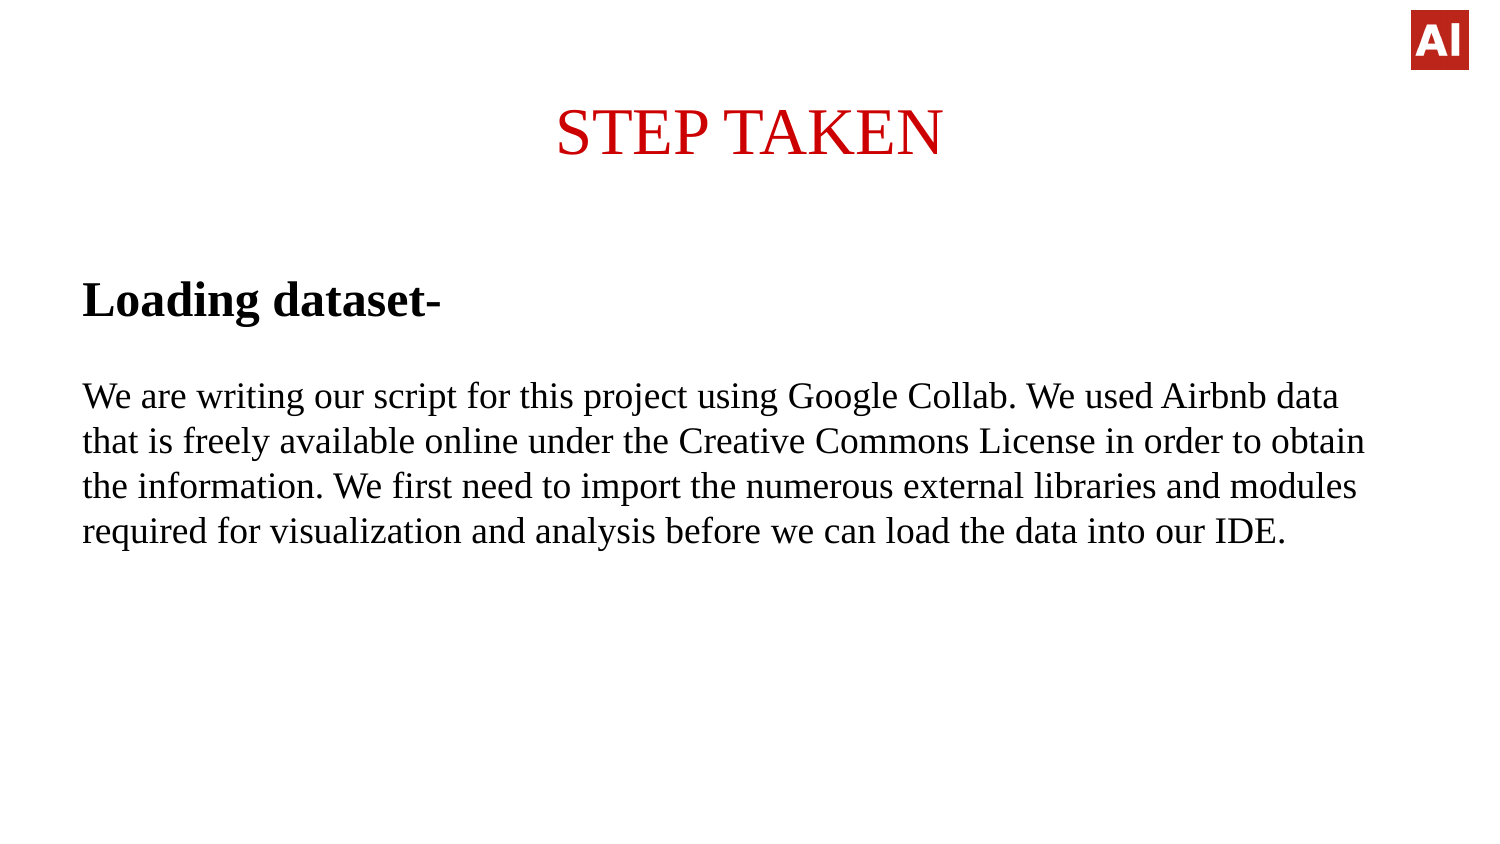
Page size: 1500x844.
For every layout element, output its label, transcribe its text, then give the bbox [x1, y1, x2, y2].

picture [1411, 10, 1469, 70]
title STEP TAKEN [51, 72, 1449, 167]
text_box Loading dataset- We are writing our script for this project using Google Collab. We used Airbnb data that is freely available online under the Creative Commons License in order to obtain the information. We first need to import the numerous external libraries and modules required for visualization and analysis before we can load the data into our IDE. [67, 258, 1394, 559]
